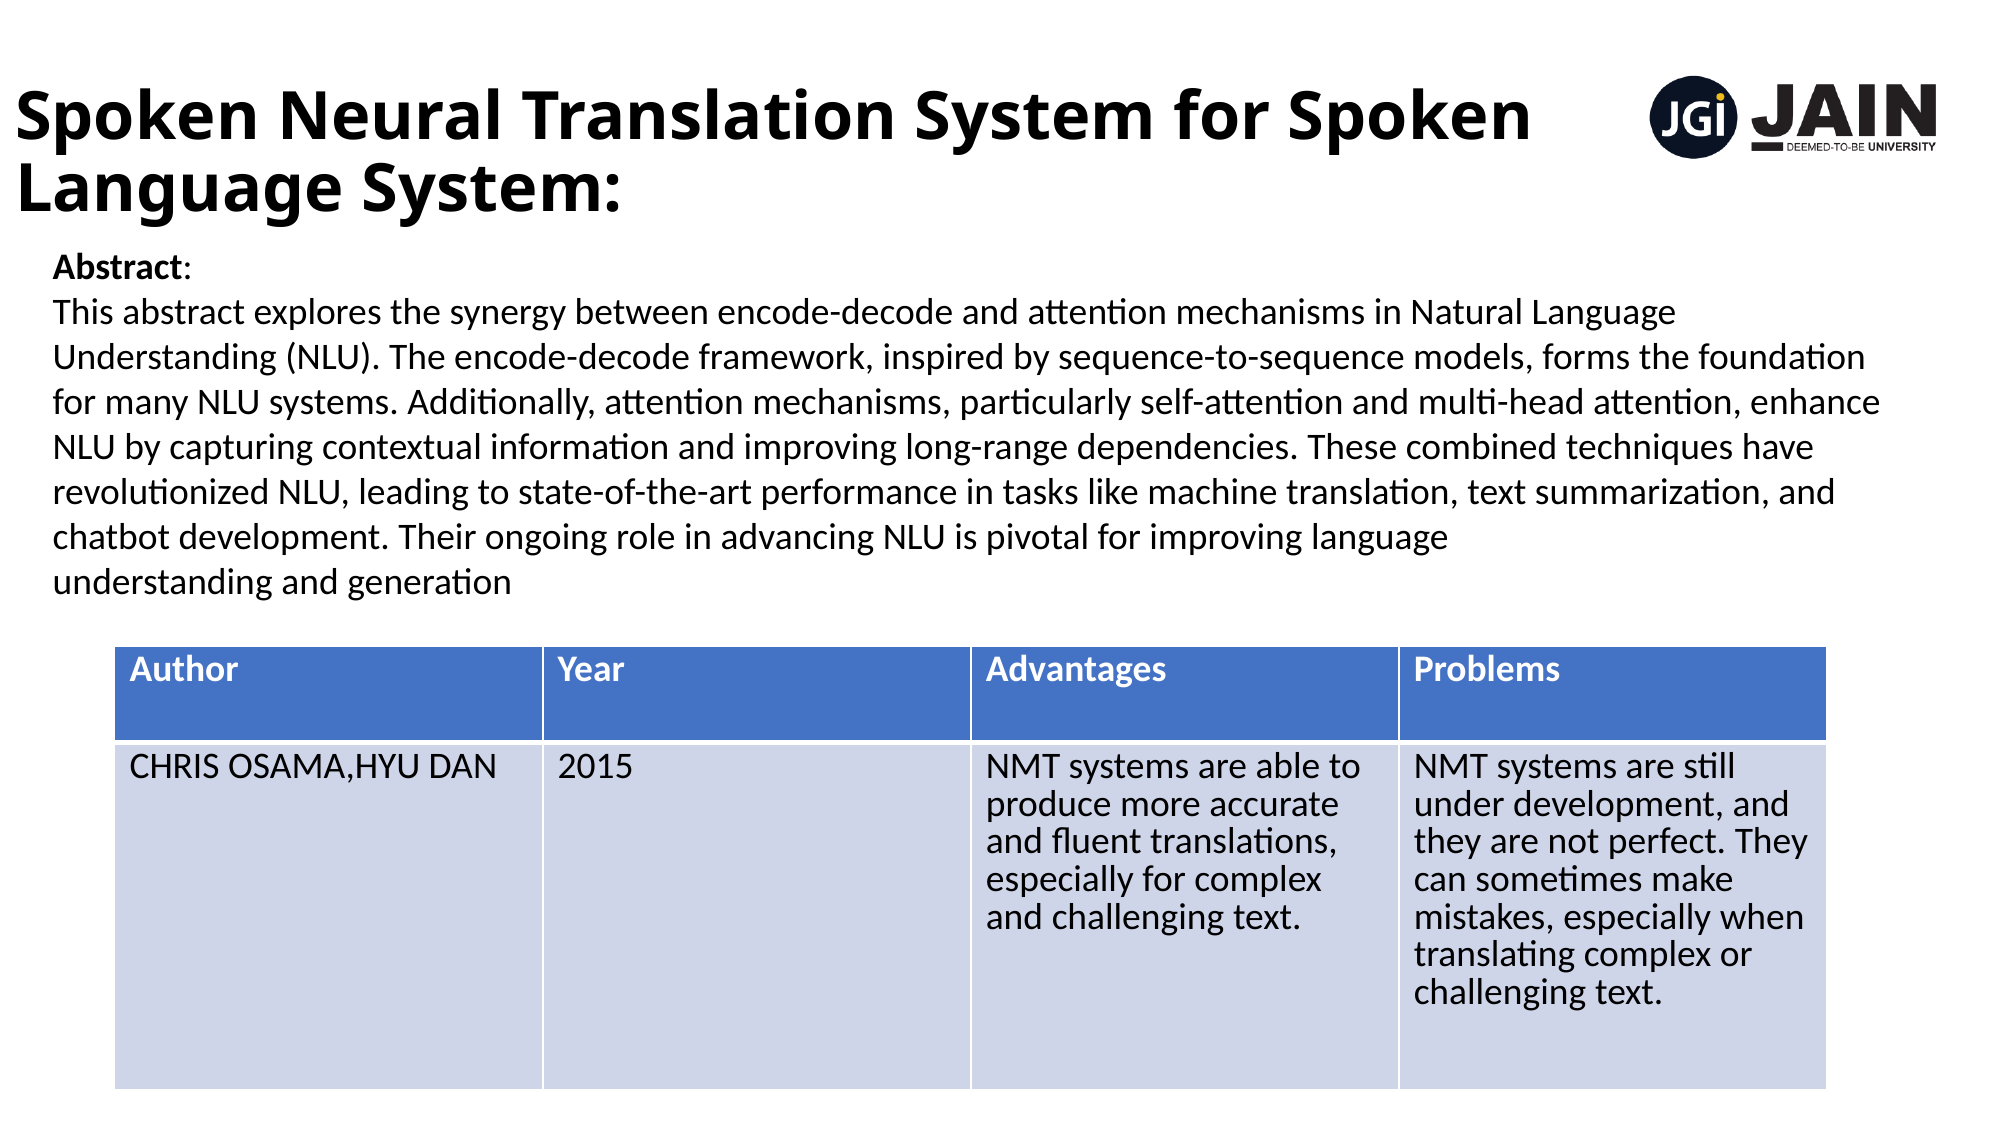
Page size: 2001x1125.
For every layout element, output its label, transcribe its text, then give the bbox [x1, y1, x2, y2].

table_header Advantages [972, 647, 1398, 740]
title Spoken Neural Translation System for Spoken Language System: [0, 45, 1725, 263]
table_cell NMT systems are able to produce more accurate and fluent translations, especially for complex and challenging text. [972, 745, 1398, 1089]
table_cell CHRIS OSAMA,HYU DAN [115, 745, 542, 1089]
picture [1611, 0, 1974, 240]
table_header Author [115, 647, 542, 740]
table_header Year [544, 647, 970, 740]
table_header Problems [1400, 647, 1826, 740]
table_cell 2015 [544, 745, 970, 1089]
text_box Abstract: This abstract explores the synergy between encode-decode and attention mechanisms in Natural Language Understanding (NLU). The encode-decode framework, inspired by sequence-to-sequence models, forms the foundation for many NLU systems. Additionally, attention mechanisms, particularly self-attention and multi-head attention, enhance NLU by capturing contextual information and improving long-range dependencies. These combined techniques have revolutionized NLU, leading to state-of-the-art performance in tasks like machine translation, text summarization, and chatbot development. Their ongoing role in advancing NLU is pivotal for improving language understanding and generation [37, 234, 1926, 1125]
table_cell NMT systems are still under development, and they are not perfect. They can sometimes make mistakes, especially when translating complex or challenging text. [1400, 745, 1826, 1089]
